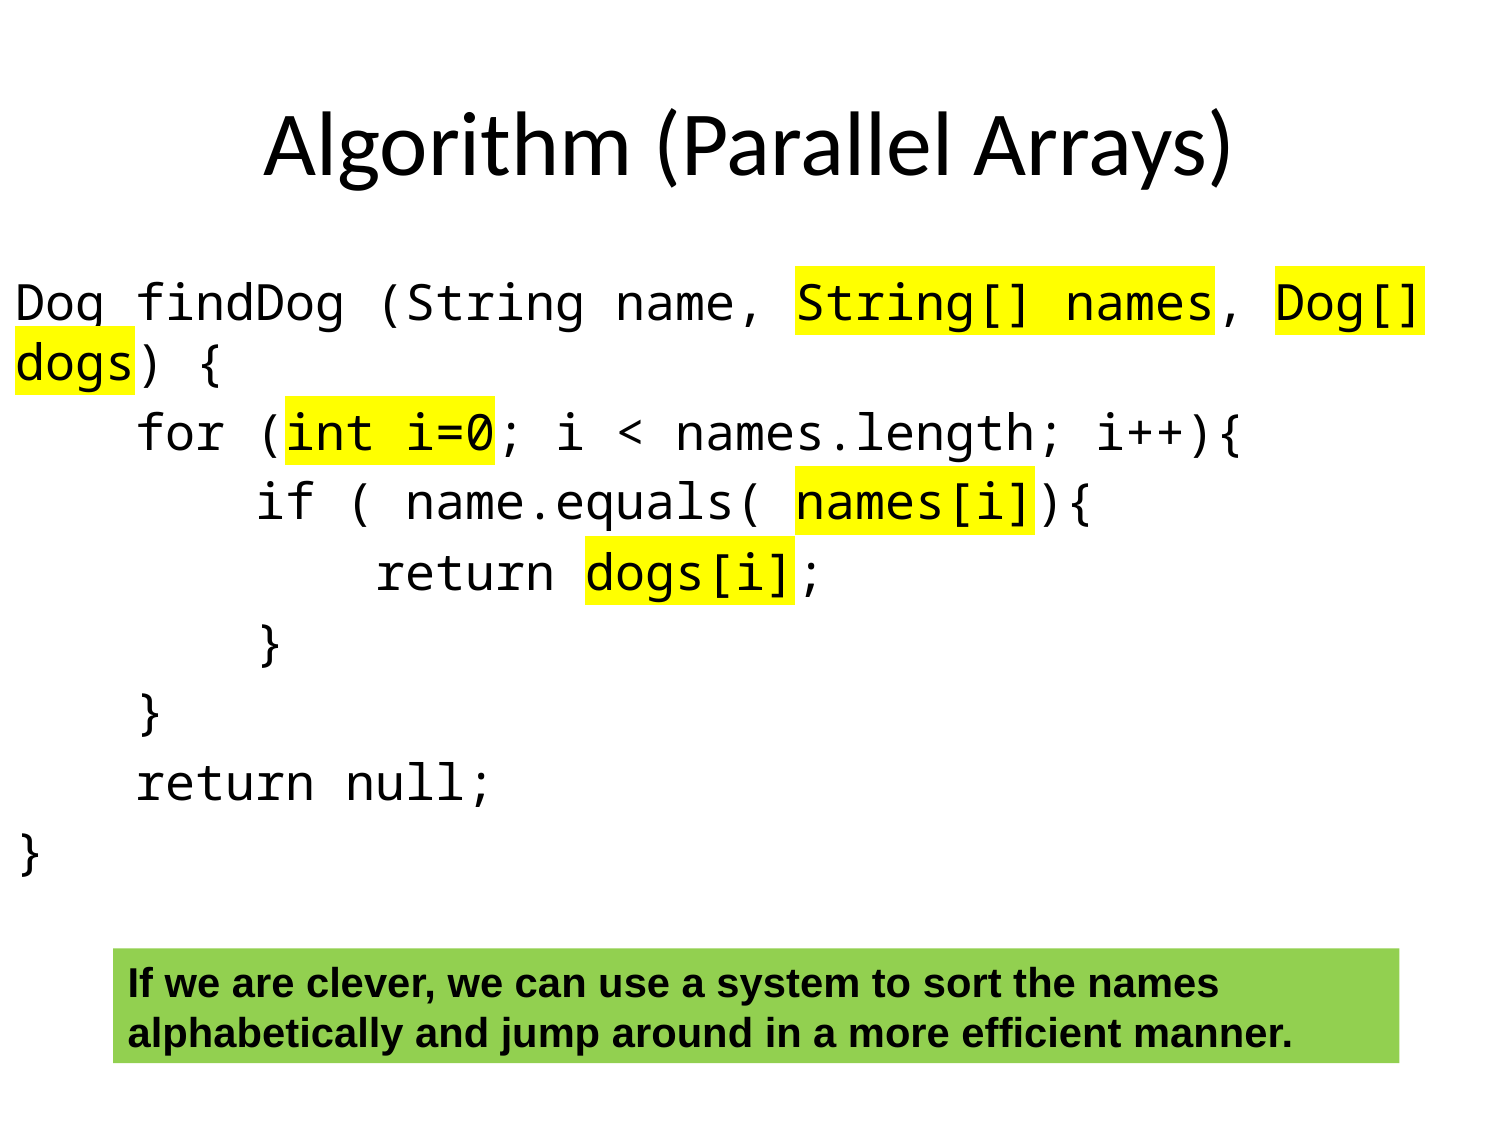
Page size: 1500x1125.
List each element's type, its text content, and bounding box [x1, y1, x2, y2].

text_box If we are clever, we can use a system to sort the names alphabetically and jump around in a more efficient manner. [113, 948, 1400, 1064]
list Dog findDog (String name, String[] names, Dog[] dogs) { for (int i=0; i < names.length; i++){ if ( name.equals( names[i]){ return dogs[i]; } } return null; } [0, 262, 1500, 919]
title Algorithm (Parallel Arrays) [75, 45, 1425, 233]
